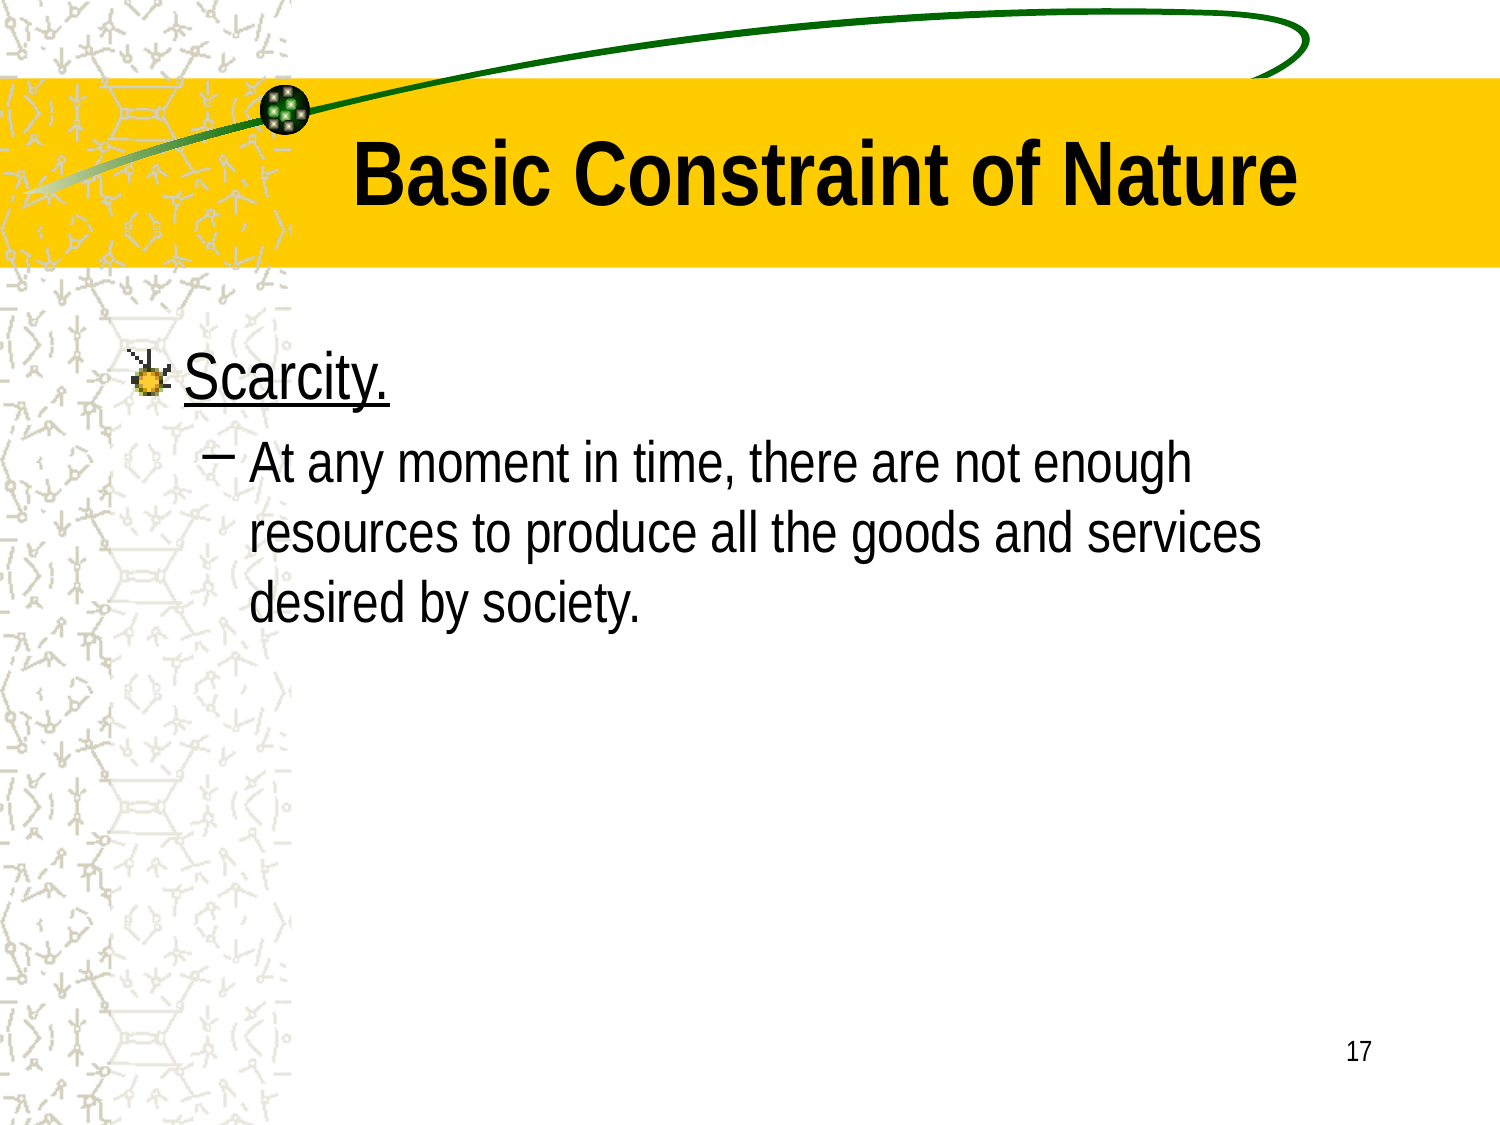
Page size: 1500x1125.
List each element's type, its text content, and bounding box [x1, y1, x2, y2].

picture [127, 349, 175, 396]
list Scarcity. At any moment in time, there are not enough resources to produce all the goods and services desired by society. [112, 324, 1388, 1001]
title Basic Constraint of Nature [189, 74, 1465, 263]
slide_number 17 [1074, 1025, 1388, 1100]
picture [0, 0, 292, 1125]
